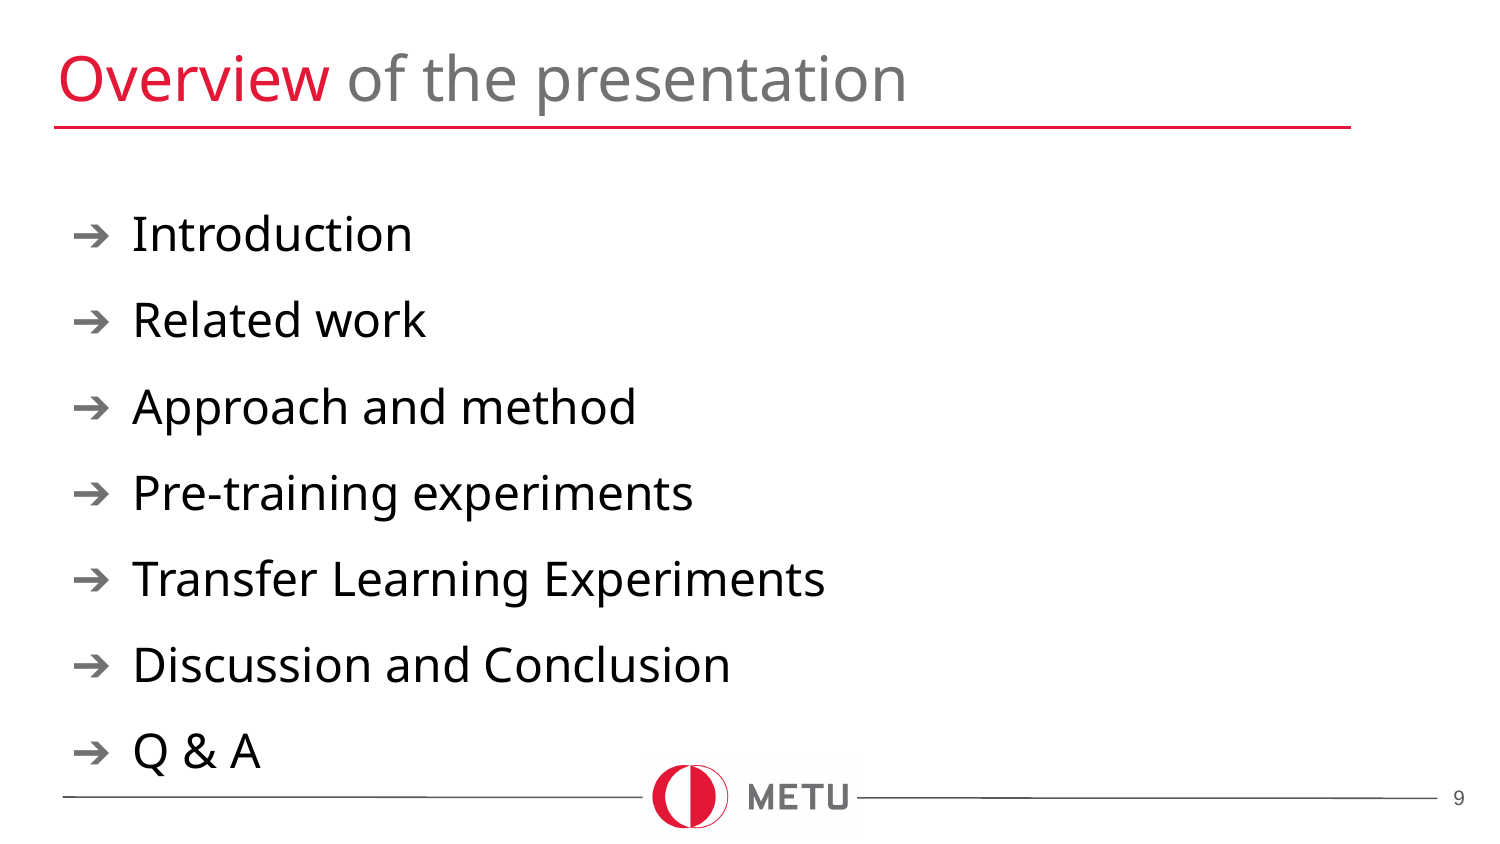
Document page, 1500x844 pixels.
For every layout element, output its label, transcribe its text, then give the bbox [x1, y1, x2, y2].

slide_number 9 [1389, 764, 1480, 830]
picture [642, 758, 858, 838]
text_box Introduction Related work Approach and method Pre-training experiments Transfer Learning Experiments Discussion and Conclusion Q & A [42, 160, 1401, 794]
text_box Overview of the presentation [42, 23, 1401, 129]
